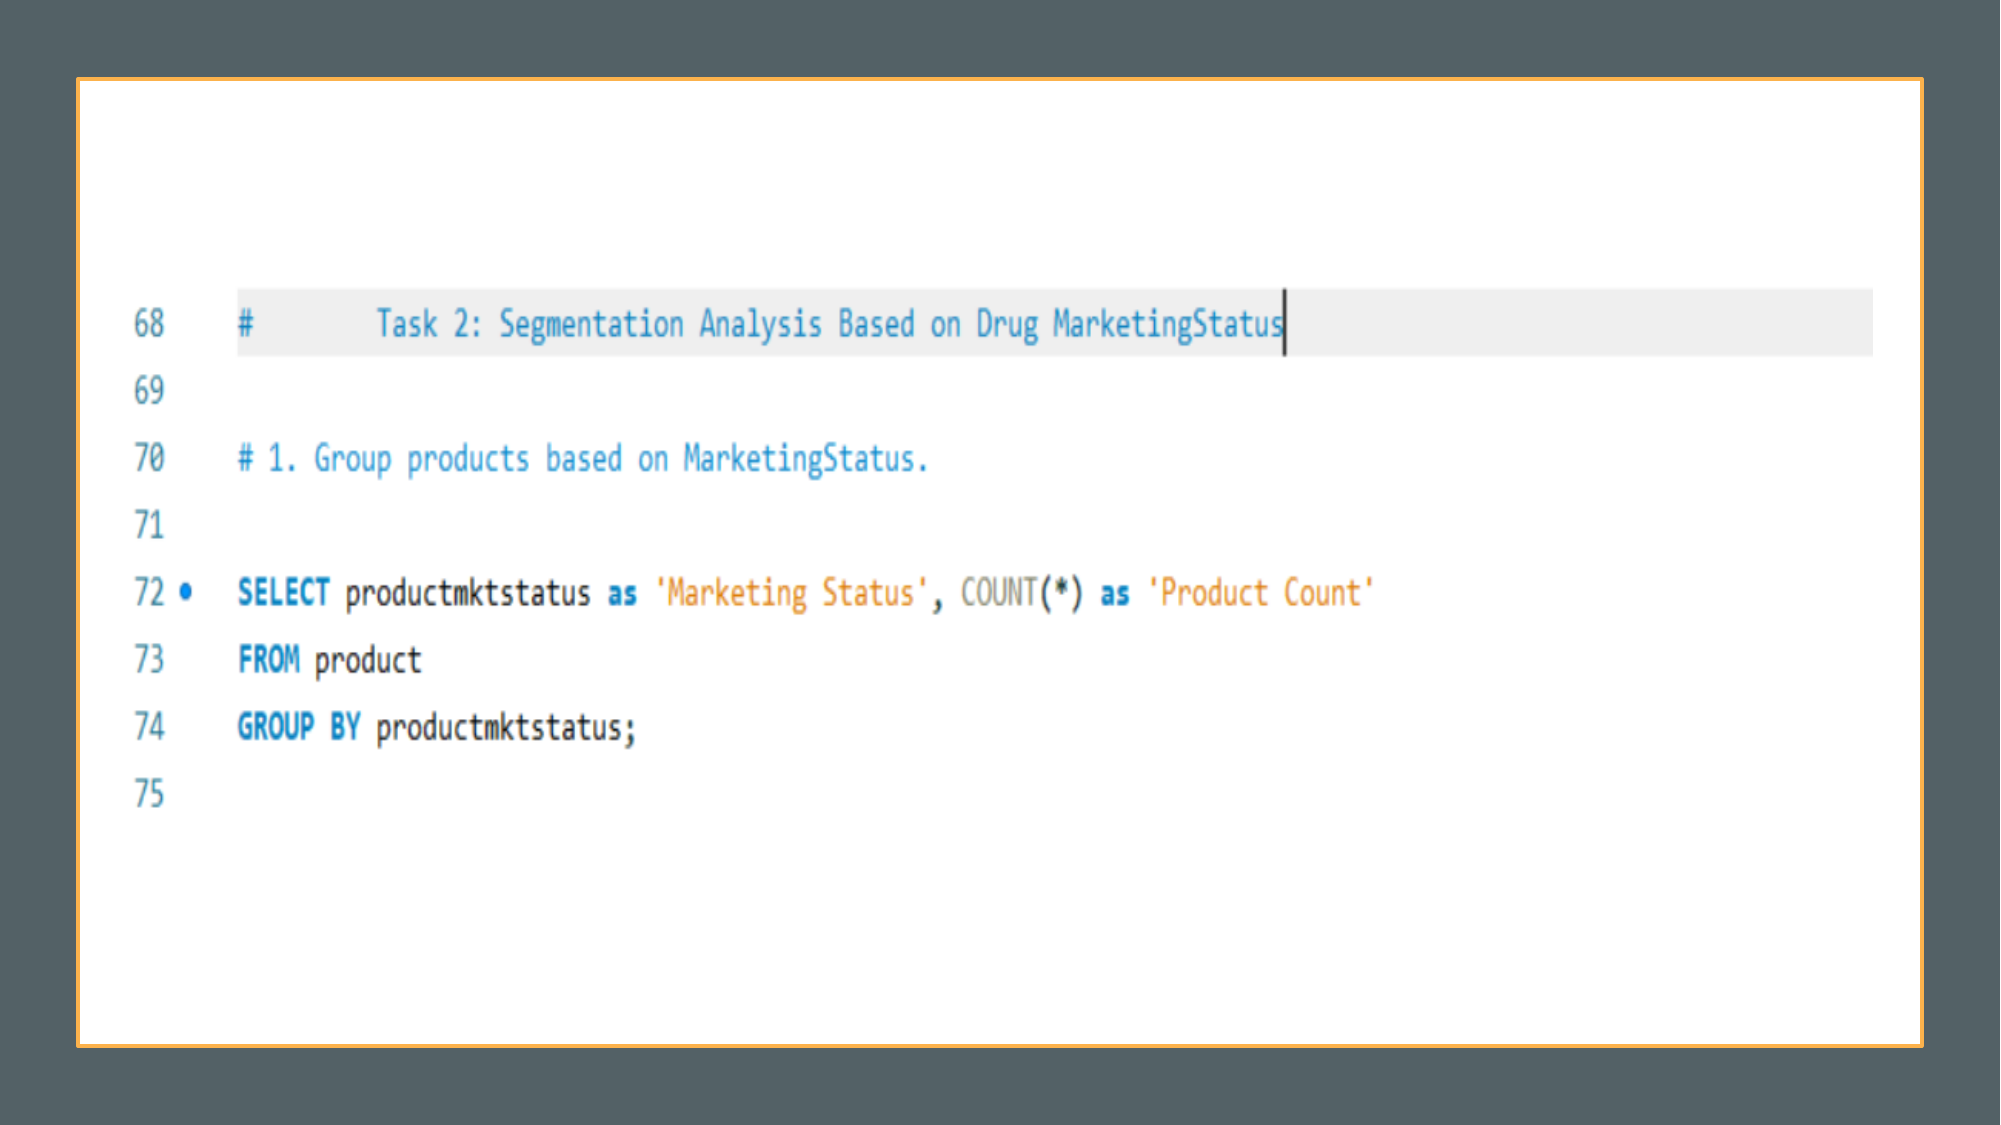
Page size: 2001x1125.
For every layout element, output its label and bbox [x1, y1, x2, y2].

text_box [0, 0, 2000, 1125]
picture [127, 279, 1873, 811]
text_box [77, 77, 1923, 1048]
